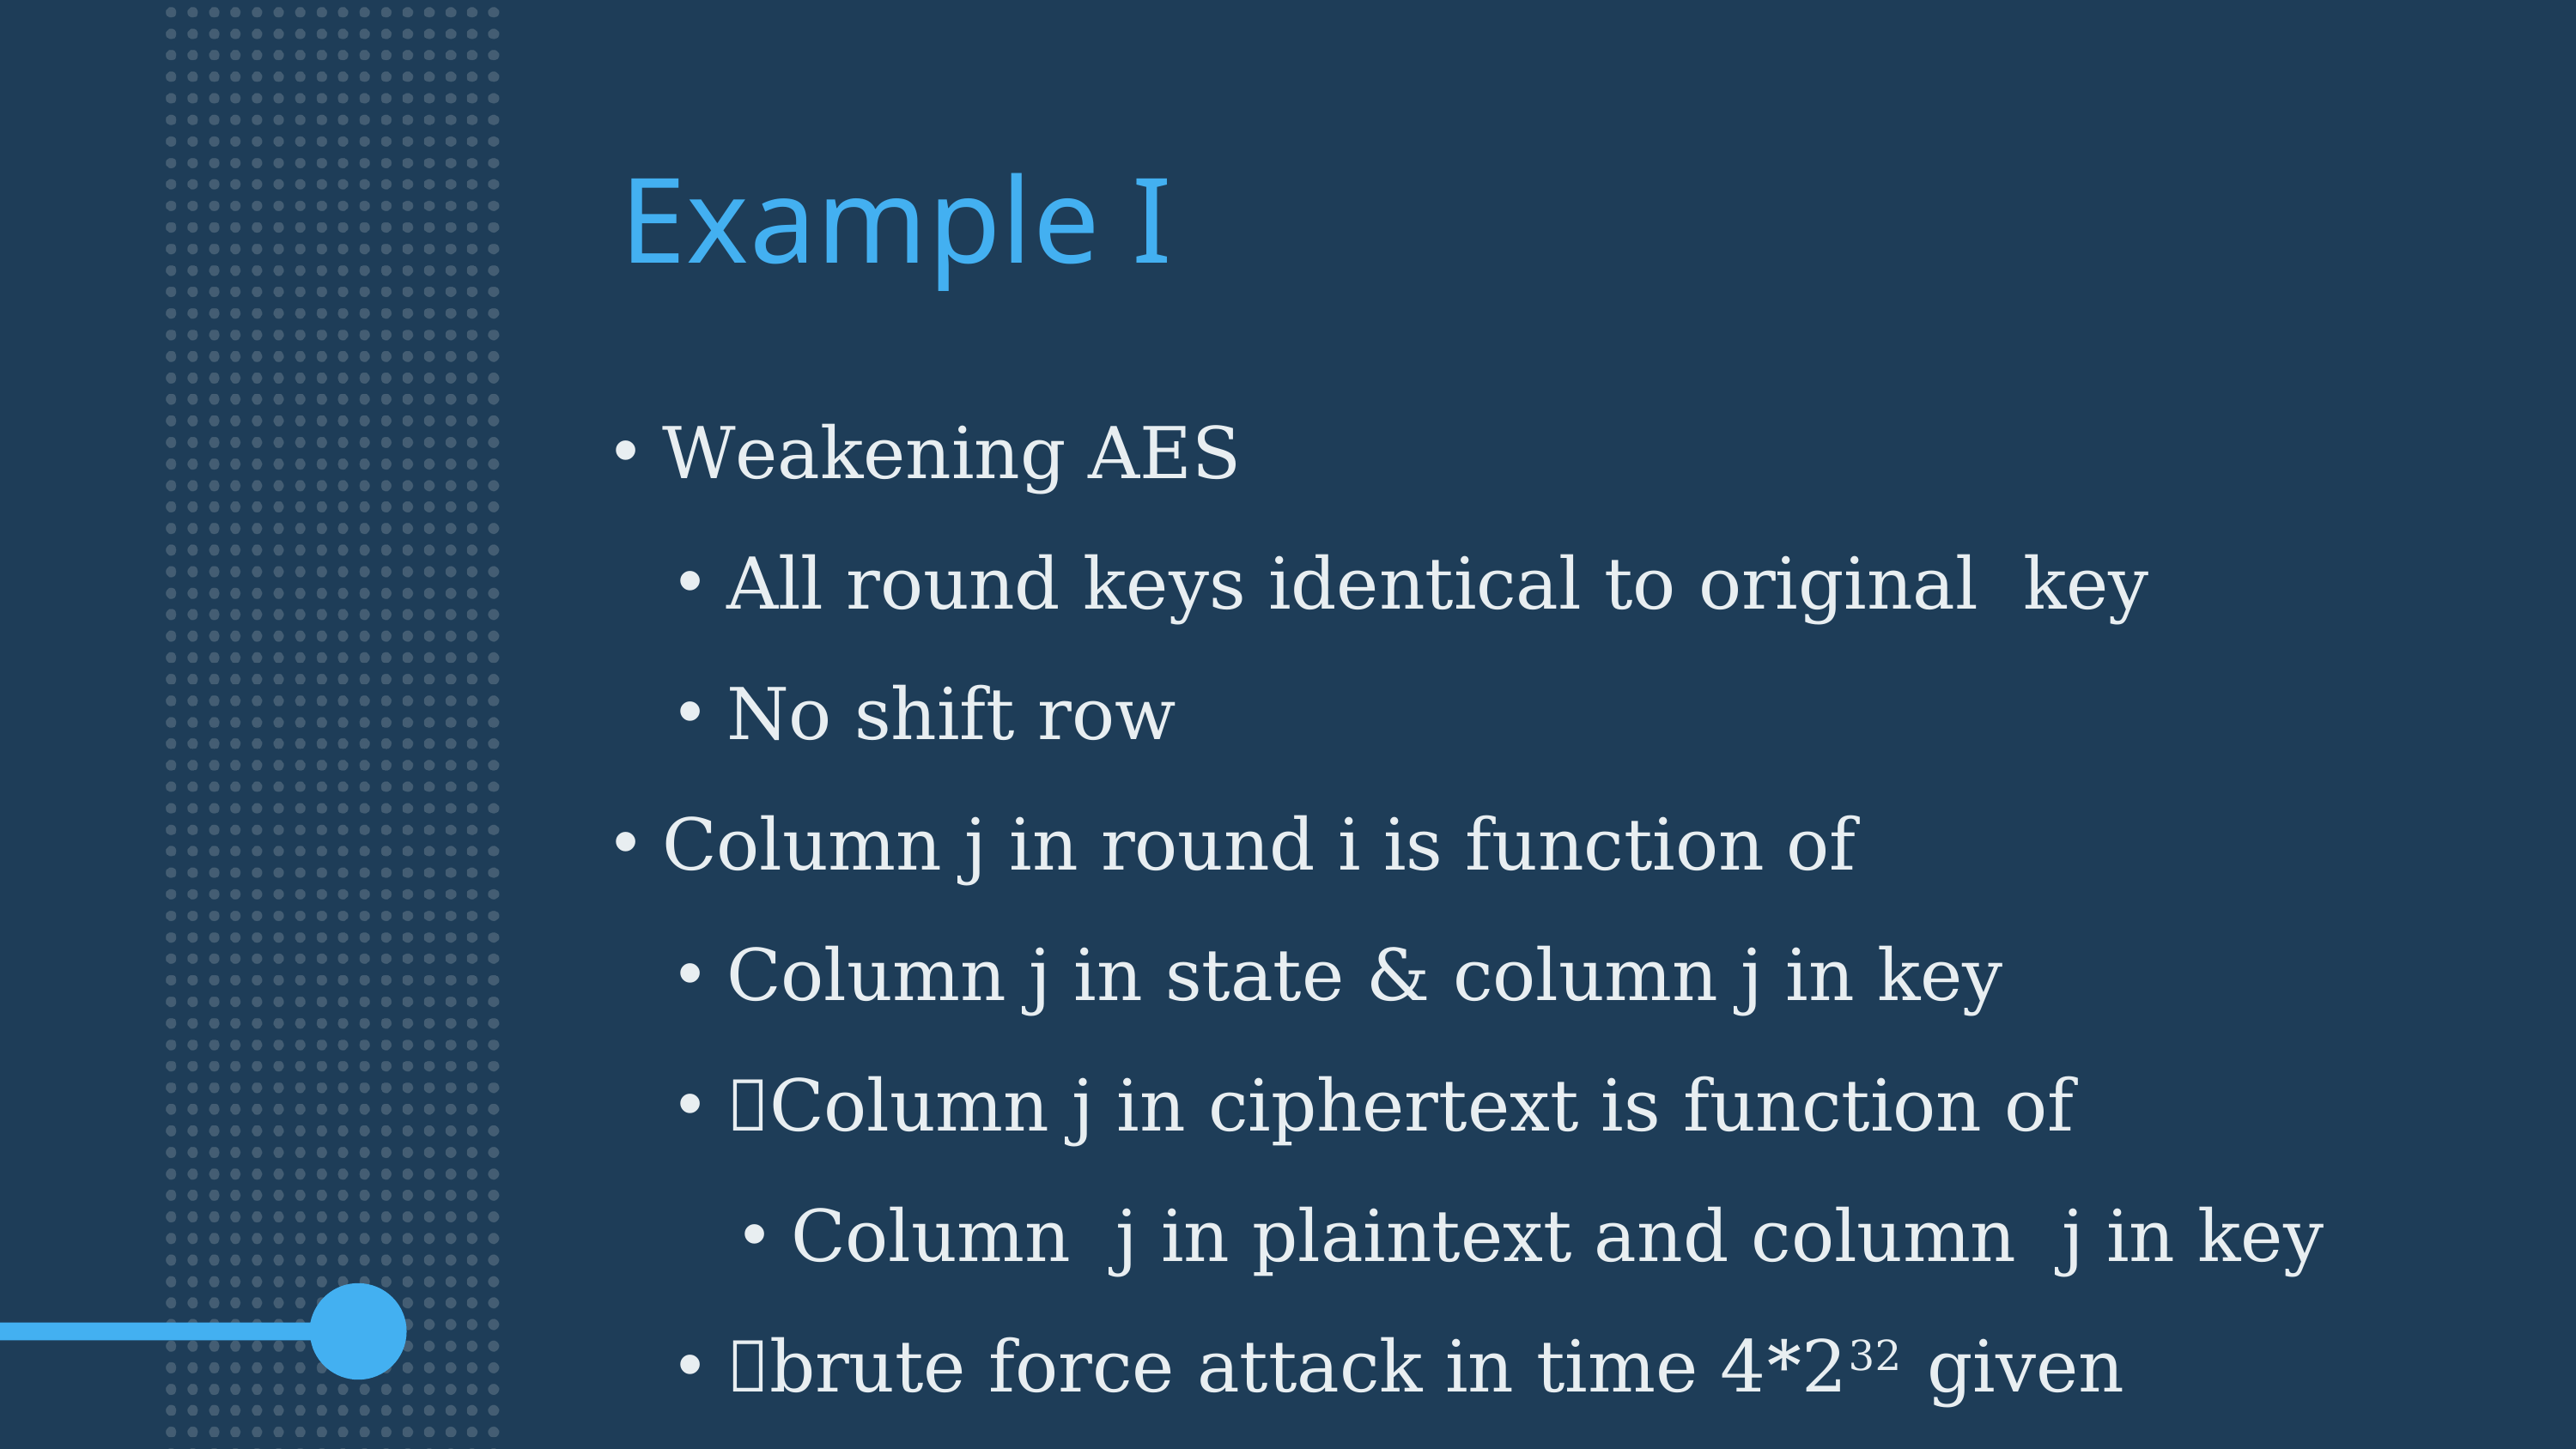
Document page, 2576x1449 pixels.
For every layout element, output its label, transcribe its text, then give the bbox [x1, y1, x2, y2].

text_box Example I [620, 137, 2271, 288]
text_box Weakening AES All round keys identical to original key No shift row Column j in round i is function of Column j in state & column j in key Column j in ciphertext is function of Column j in plaintext and column j in key brute force attack in time 4*232 given [600, 370, 2415, 1413]
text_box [0, 1271, 407, 1392]
picture [161, 0, 507, 1449]
